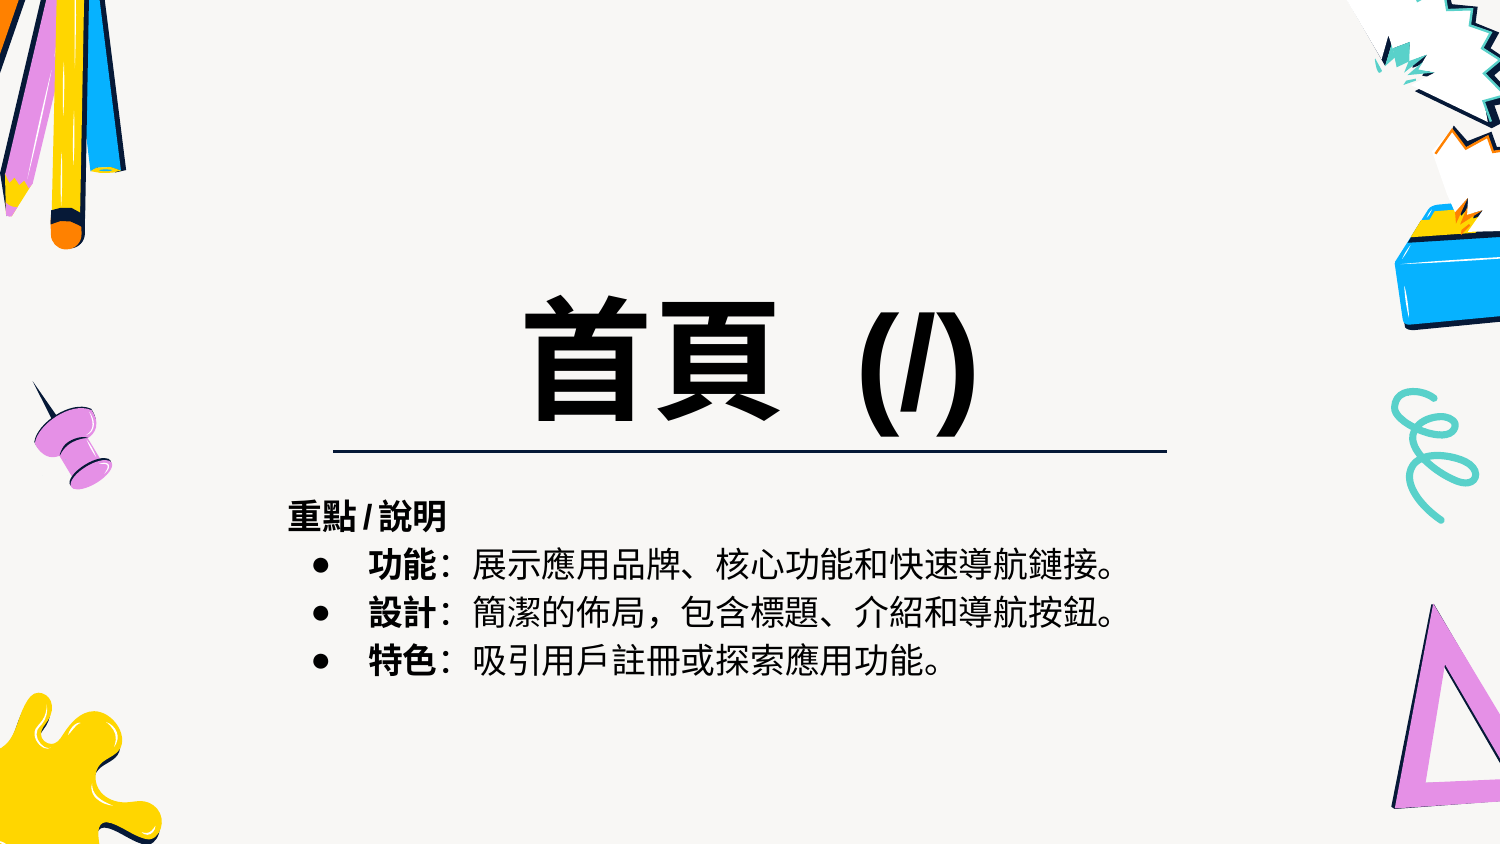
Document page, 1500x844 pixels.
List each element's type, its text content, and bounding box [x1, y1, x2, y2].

title 首頁 (/) [350, 260, 1150, 450]
subtitle 重點/說明 功能：展示應用品牌、核心功能和快速導航鏈接。 設計：簡潔的佈局，包含標題、介紹和導航按鈕。 特色：吸引用戶註冊或探索應用功能。 [272, 473, 1150, 726]
